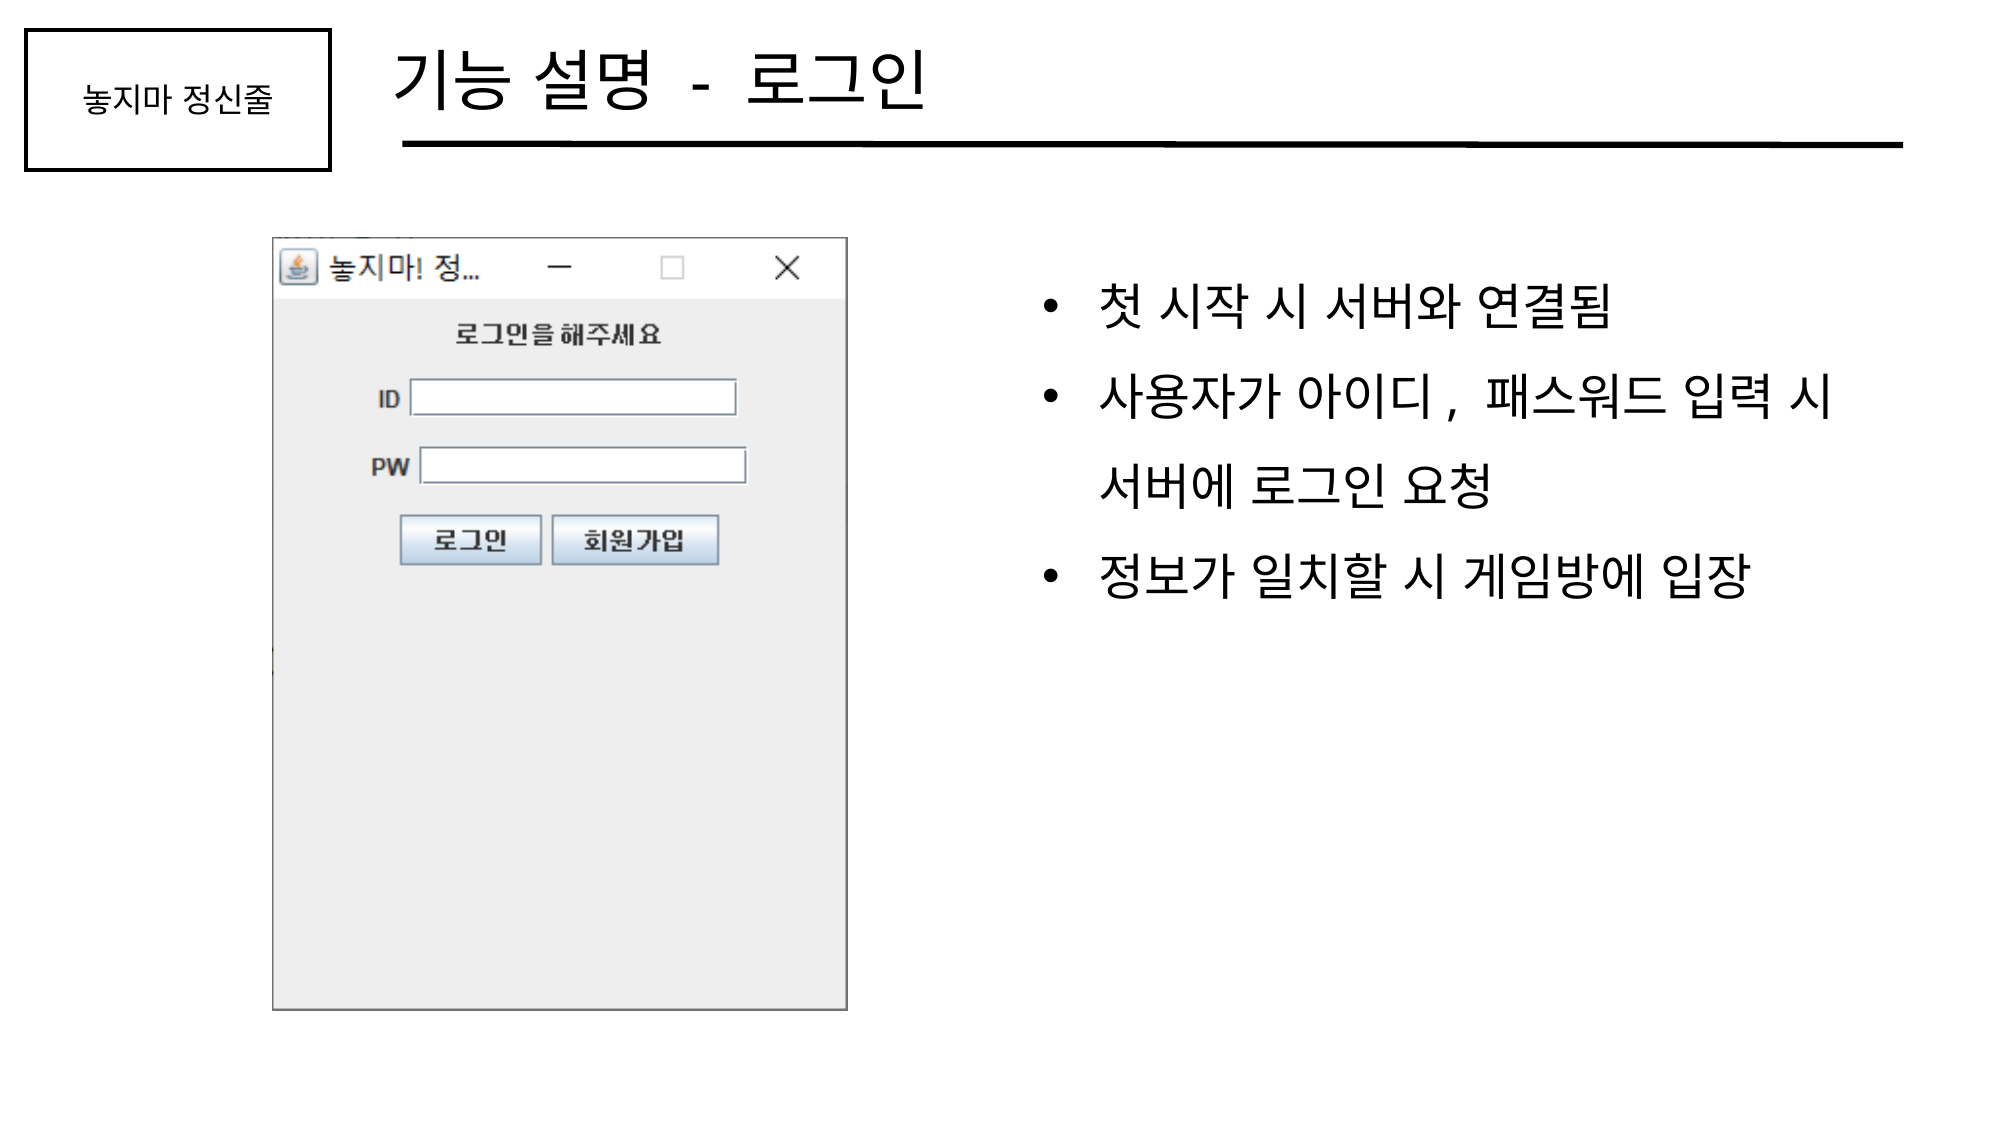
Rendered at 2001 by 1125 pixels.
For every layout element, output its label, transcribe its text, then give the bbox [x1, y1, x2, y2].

picture [272, 237, 848, 1012]
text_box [26, 29, 330, 171]
text_box 첫 시작 시 서버와 연결됨 사용자가 아이디, 패스워드 입력 시 서버에 로그인 요청 정보가 일치할 시 게임방에 입장 [1027, 237, 1918, 613]
text_box 기능 설명 - 로그인 [376, 31, 1267, 127]
